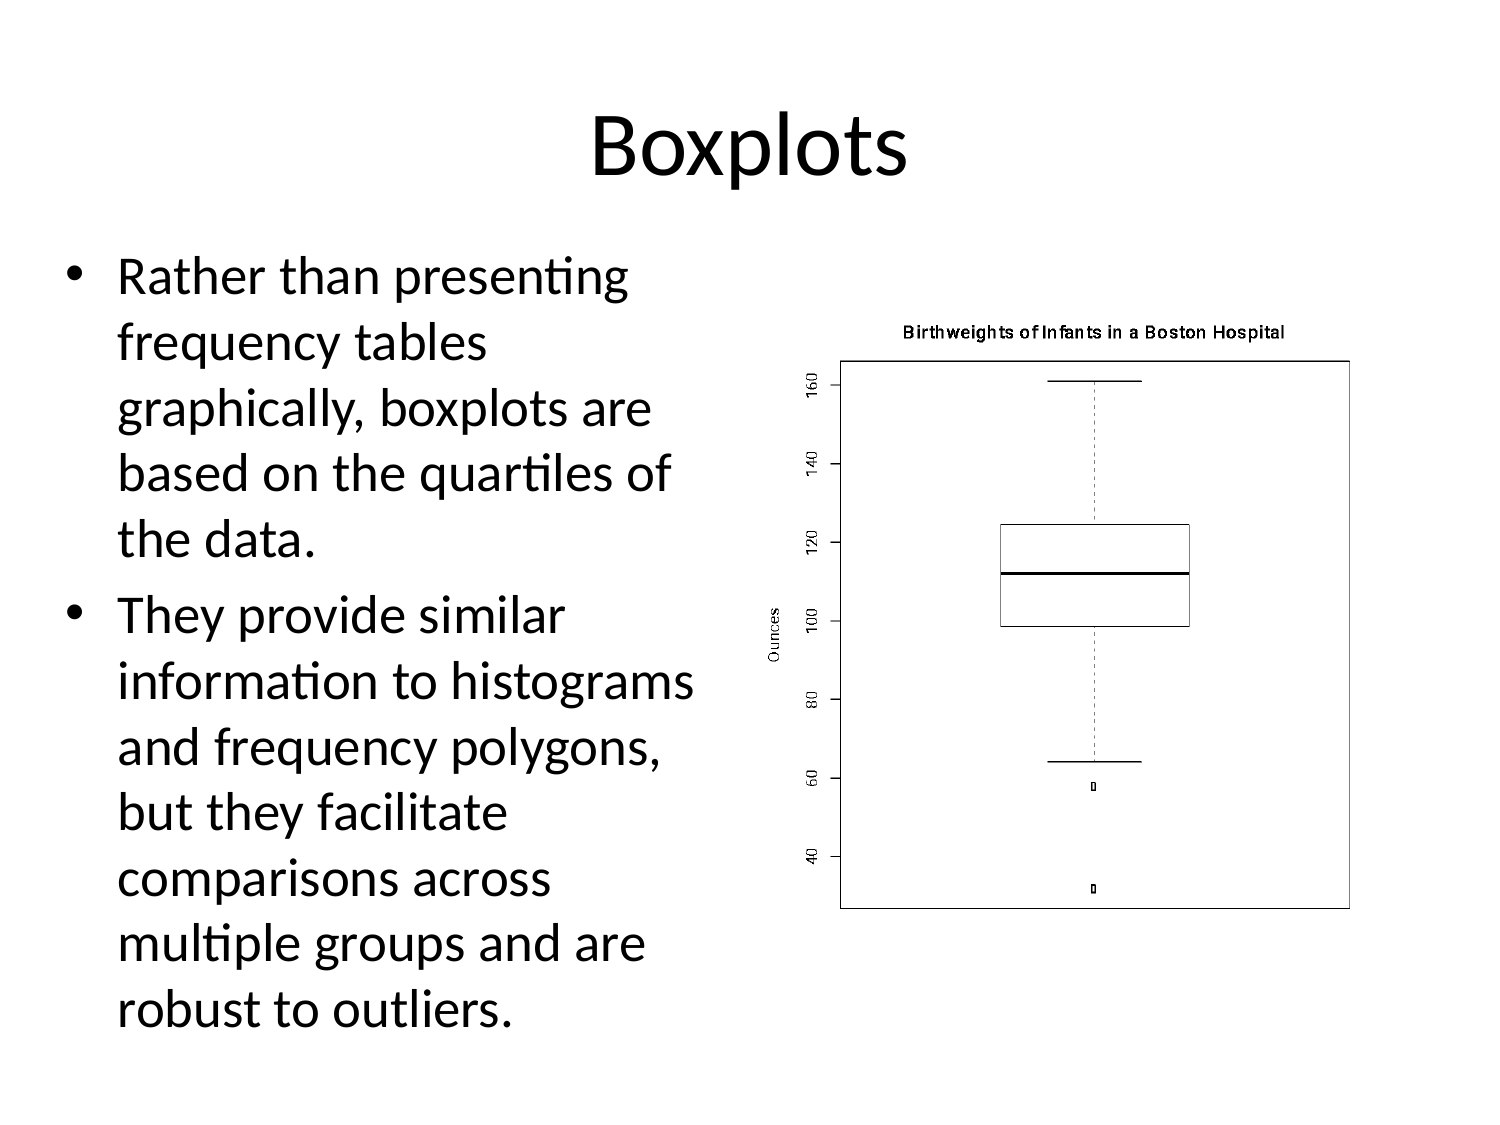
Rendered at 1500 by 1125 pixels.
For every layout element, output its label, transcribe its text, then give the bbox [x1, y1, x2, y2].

list Rather than presenting frequency tables graphically, boxplots are based on the quartiles of the data. They provide similar information to histograms and frequency polygons, but they facilitate comparisons across multiple groups and are robust to outliers. [50, 232, 763, 1050]
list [762, 262, 1426, 1006]
title Boxplots [75, 45, 1425, 233]
